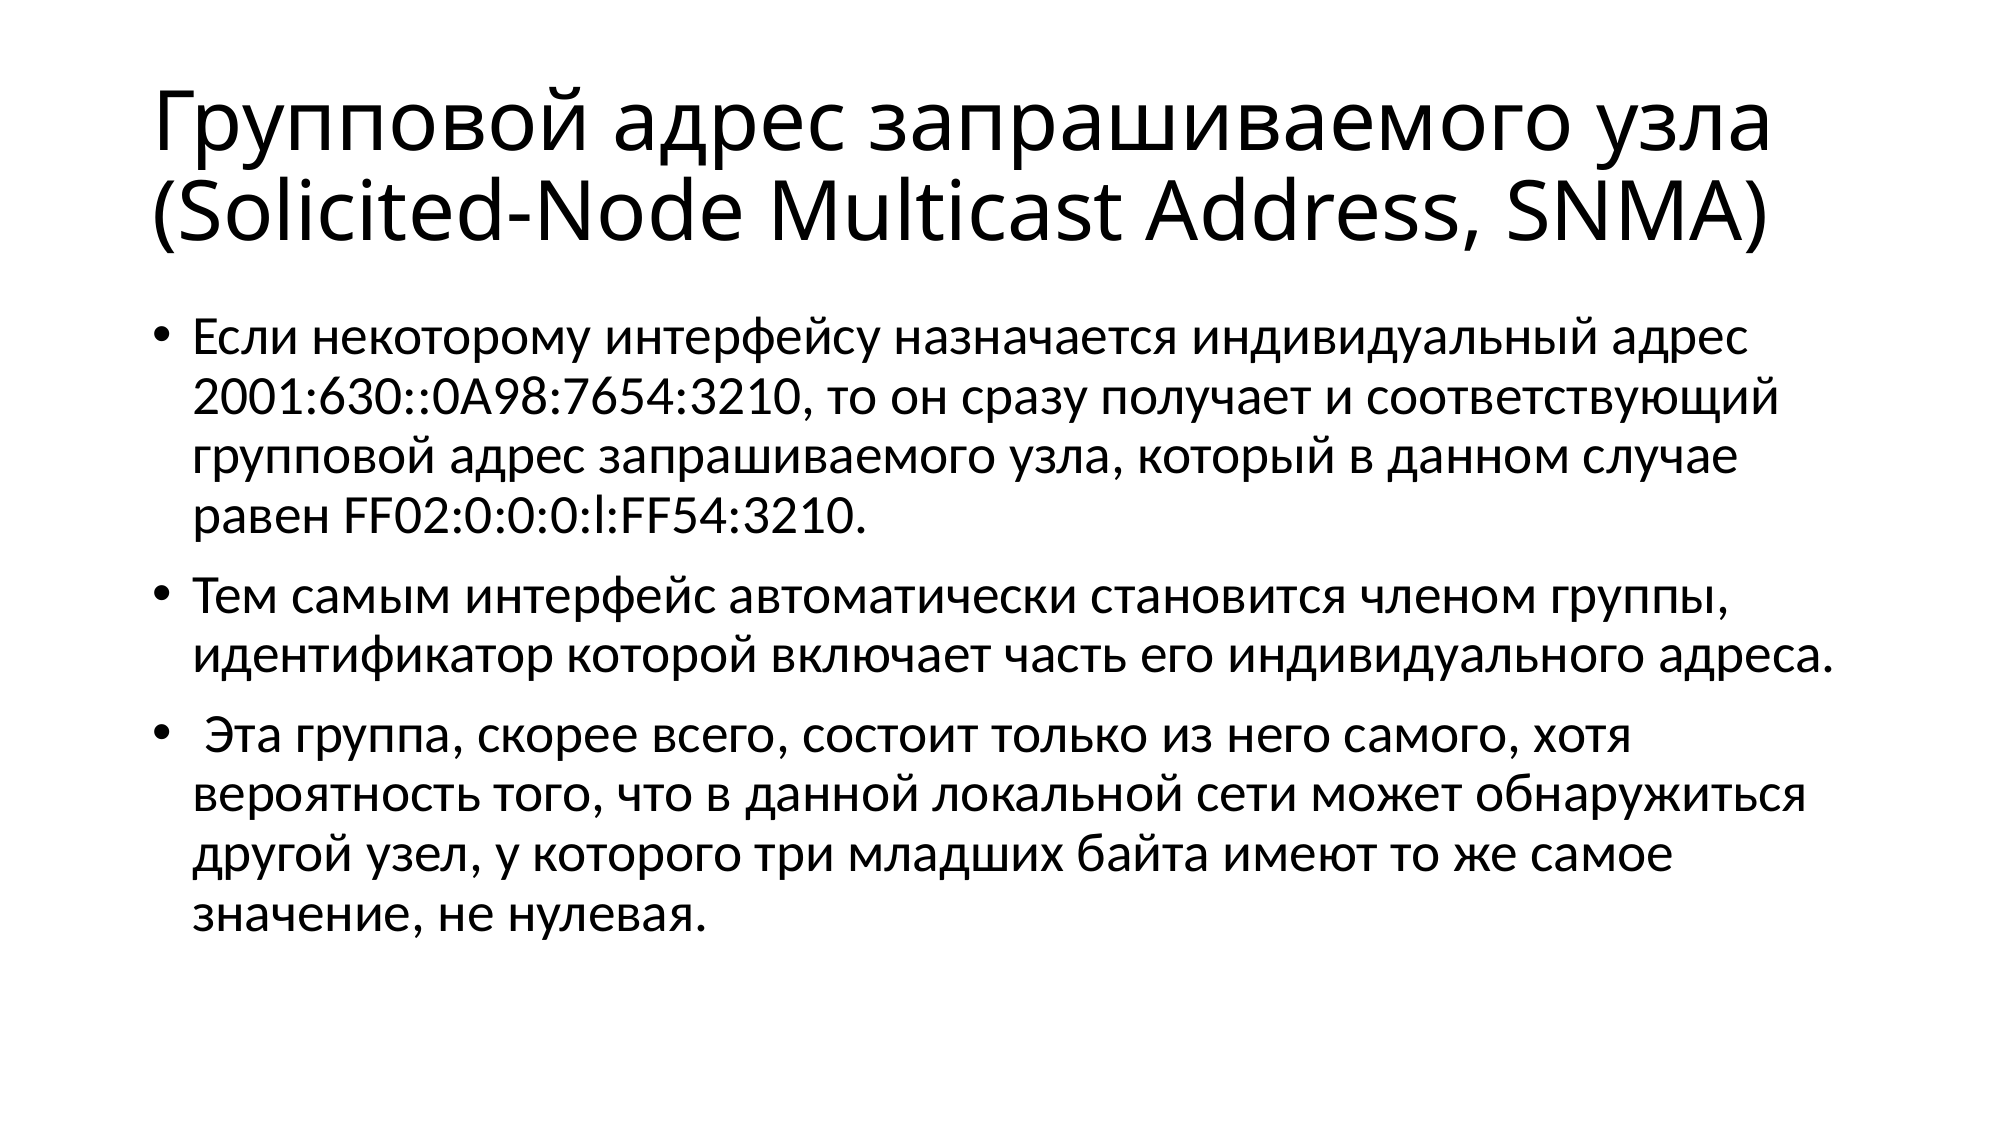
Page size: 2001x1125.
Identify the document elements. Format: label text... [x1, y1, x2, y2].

title Групповой адрес запрашиваемого узла (Solicited-Node Multicast Address, SNMA) [137, 59, 1863, 278]
list Если некоторому интерфейсу назначается индивидуальный адрес 2001:630::0А98:7654:3210, то он сразу получает и соответствующий групповой адрес запрашиваемого узла, который в данном случае равен FF02:0:0:0:l:FF54:3210. Тем самым интерфейс автоматически становится членом группы, идентификатор которой включает часть его индивидуального адреса. Эта группа, скорее всего, состоит только из него самого, хотя вероятность того, что в данной локальной сети может обнаружиться другой узел, у которого три младших байта имеют то же самое значение, не нулевая. [137, 299, 1863, 1014]
